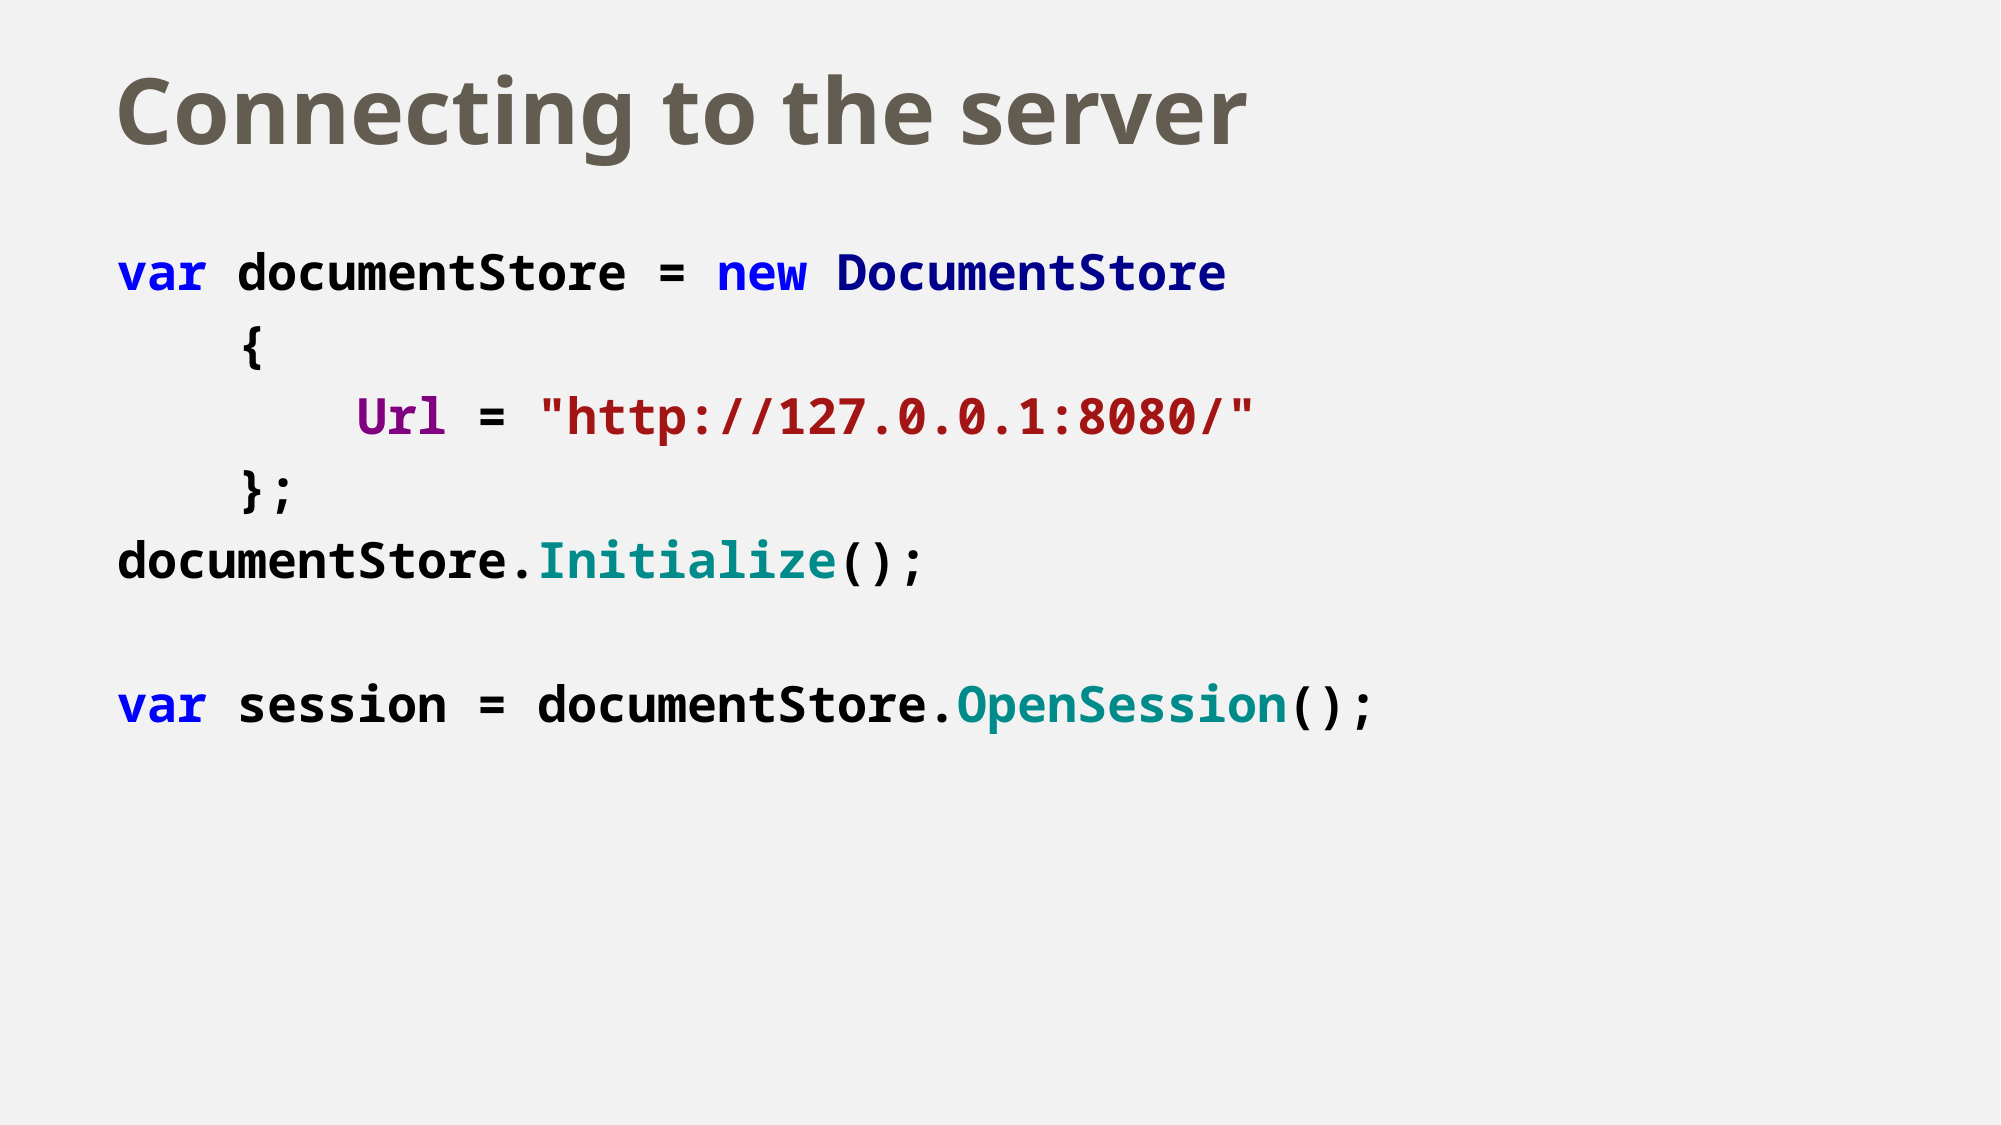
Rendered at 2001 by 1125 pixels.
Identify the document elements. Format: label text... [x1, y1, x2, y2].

list var documentStore = new DocumentStore { Url = "http://127.0.0.1:8080/" }; documentStore.Initialize(); var session = documentStore.OpenSession(); [99, 232, 1900, 878]
title Connecting to the server [99, 45, 1900, 232]
